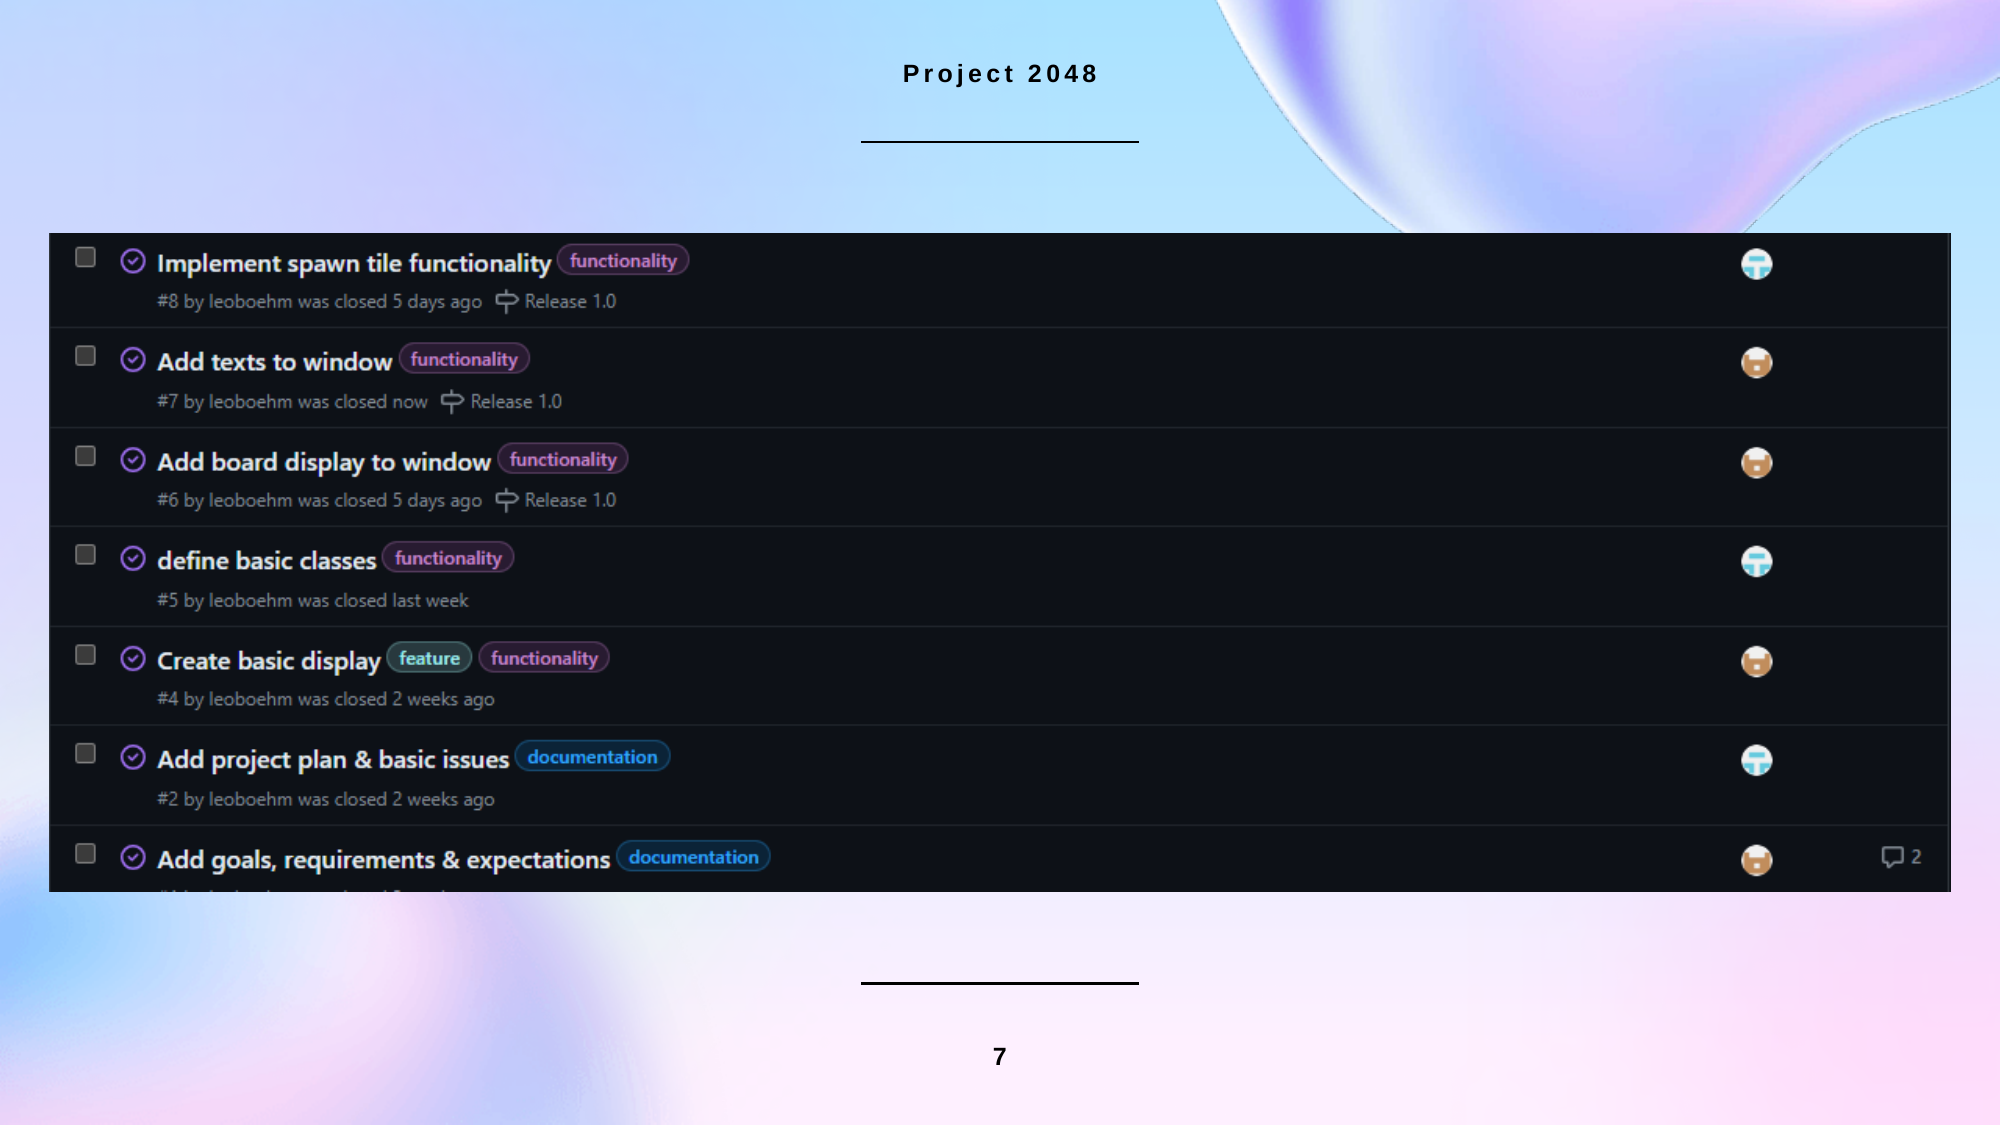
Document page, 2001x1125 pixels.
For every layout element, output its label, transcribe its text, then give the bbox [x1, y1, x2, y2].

slide_number 7 [662, 985, 1338, 1125]
footer Project 2048 [662, 1, 1338, 143]
picture [0, 0, 2000, 1125]
